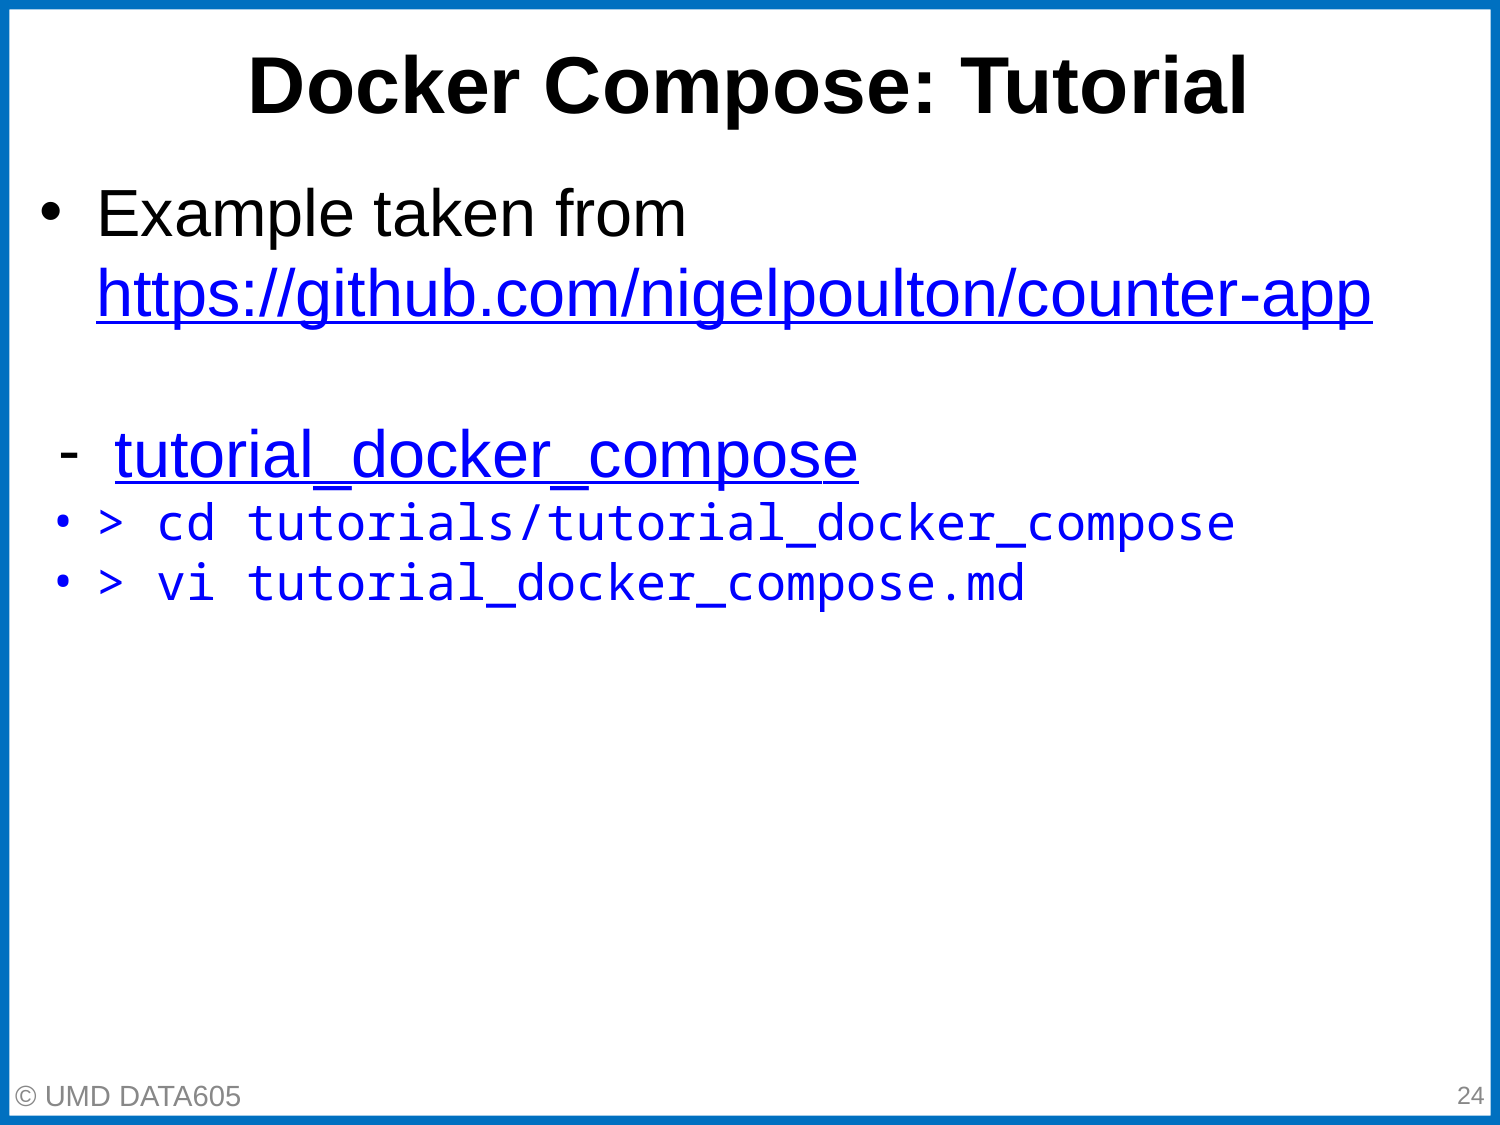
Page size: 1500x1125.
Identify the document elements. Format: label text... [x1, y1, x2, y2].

list Example taken from https://github.com/nigelpoulton/counter-app tutorial_docker_compose > cd tutorials/tutorial_docker_compose > vi tutorial_docker_compose.md [24, 162, 1475, 1025]
title Docker Compose: Tutorial [24, 24, 1475, 138]
slide_number ‹#› [1149, 1065, 1500, 1125]
